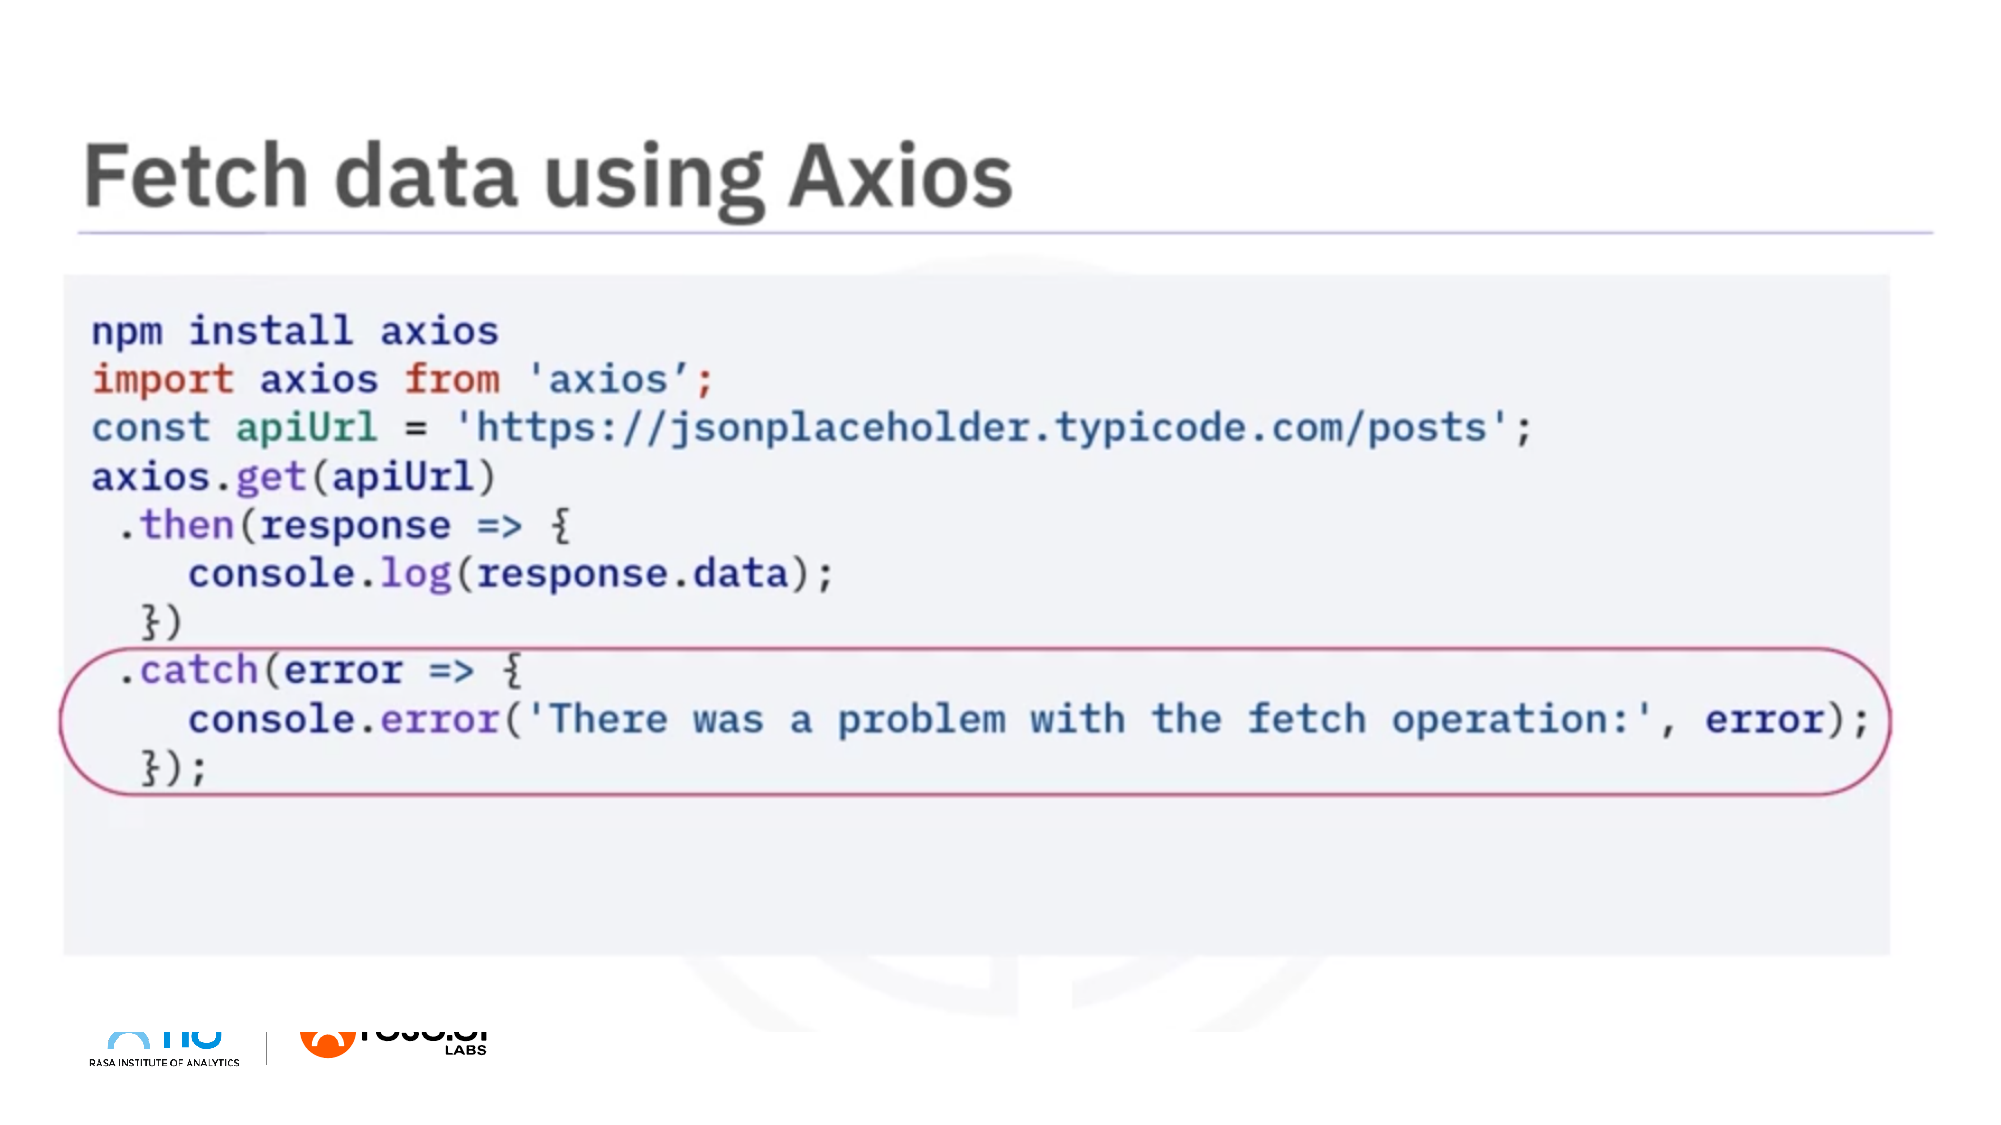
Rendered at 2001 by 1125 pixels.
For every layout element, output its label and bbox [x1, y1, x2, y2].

picture [0, 93, 2000, 1078]
